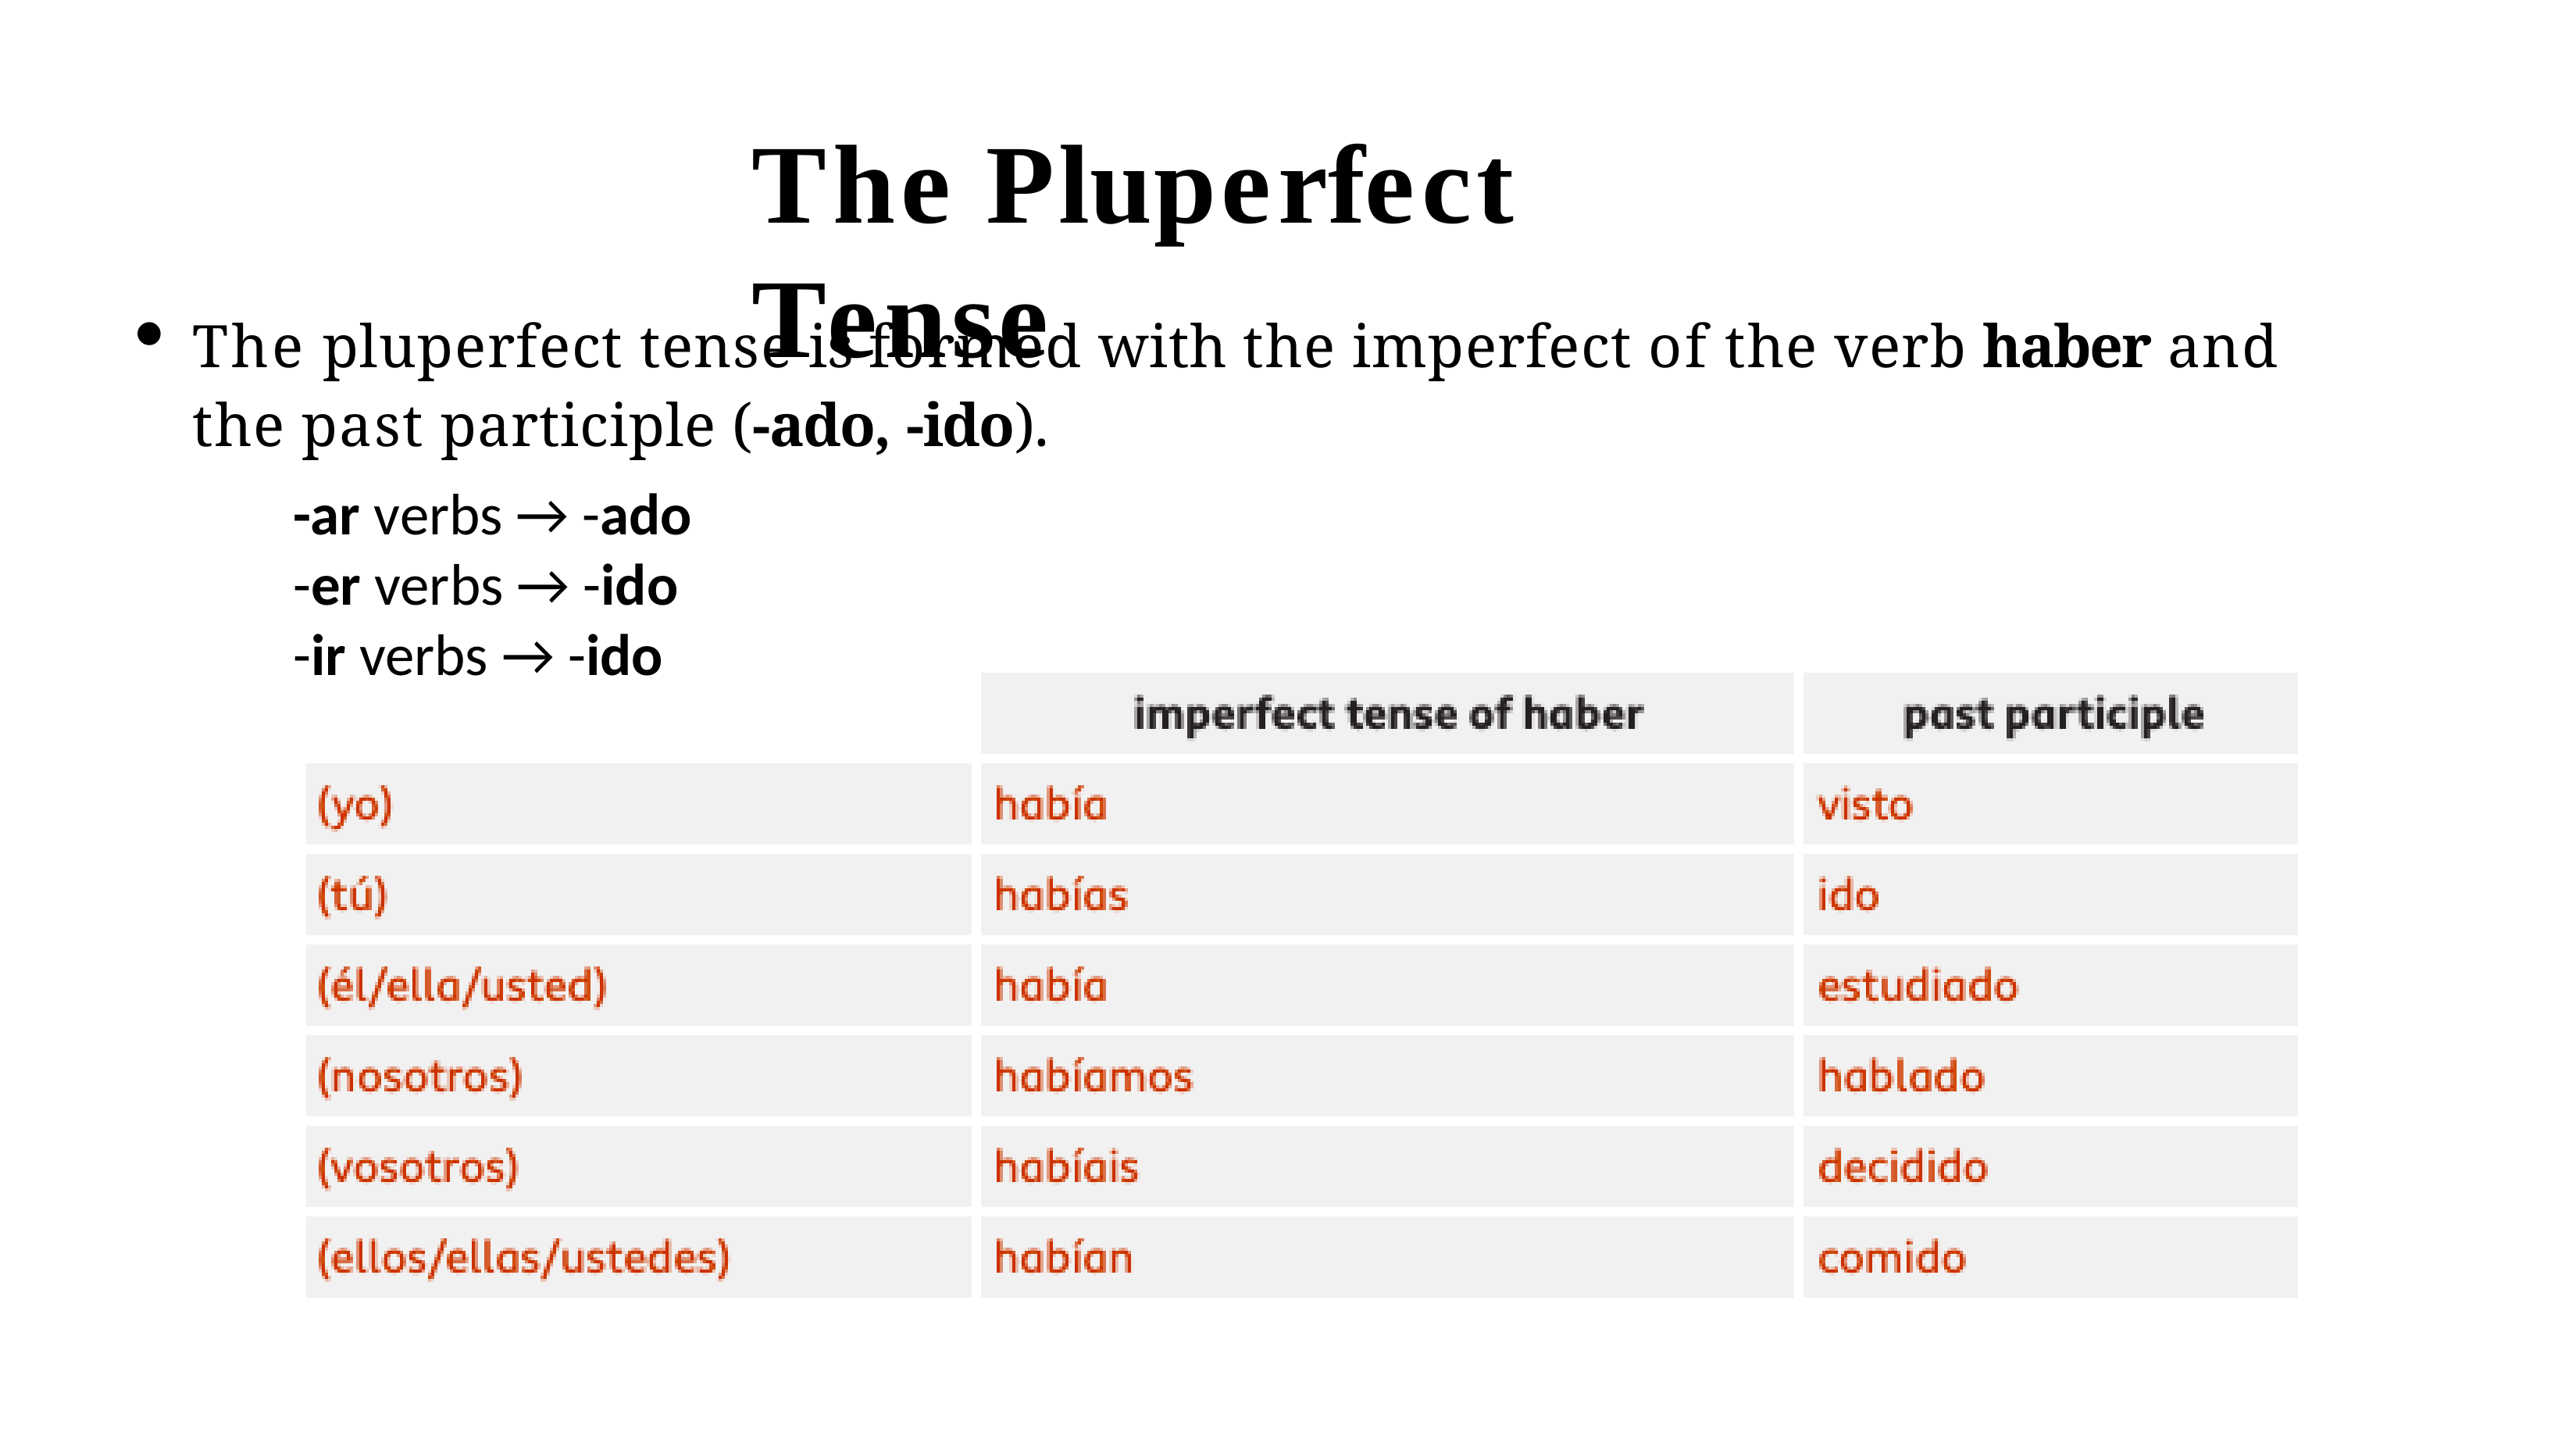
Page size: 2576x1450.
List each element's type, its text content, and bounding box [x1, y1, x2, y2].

title The Pluperfect Tense [750, 108, 1826, 298]
text_box -ar verbs → -ado -er verbs → -ido -ir verbs → -ido [281, 470, 1054, 657]
list The pluperfect tense is formed with the imperfect of the verb haber and the past participle (-ado, -ido). [96, 298, 2396, 1129]
picture [278, 659, 2298, 1345]
